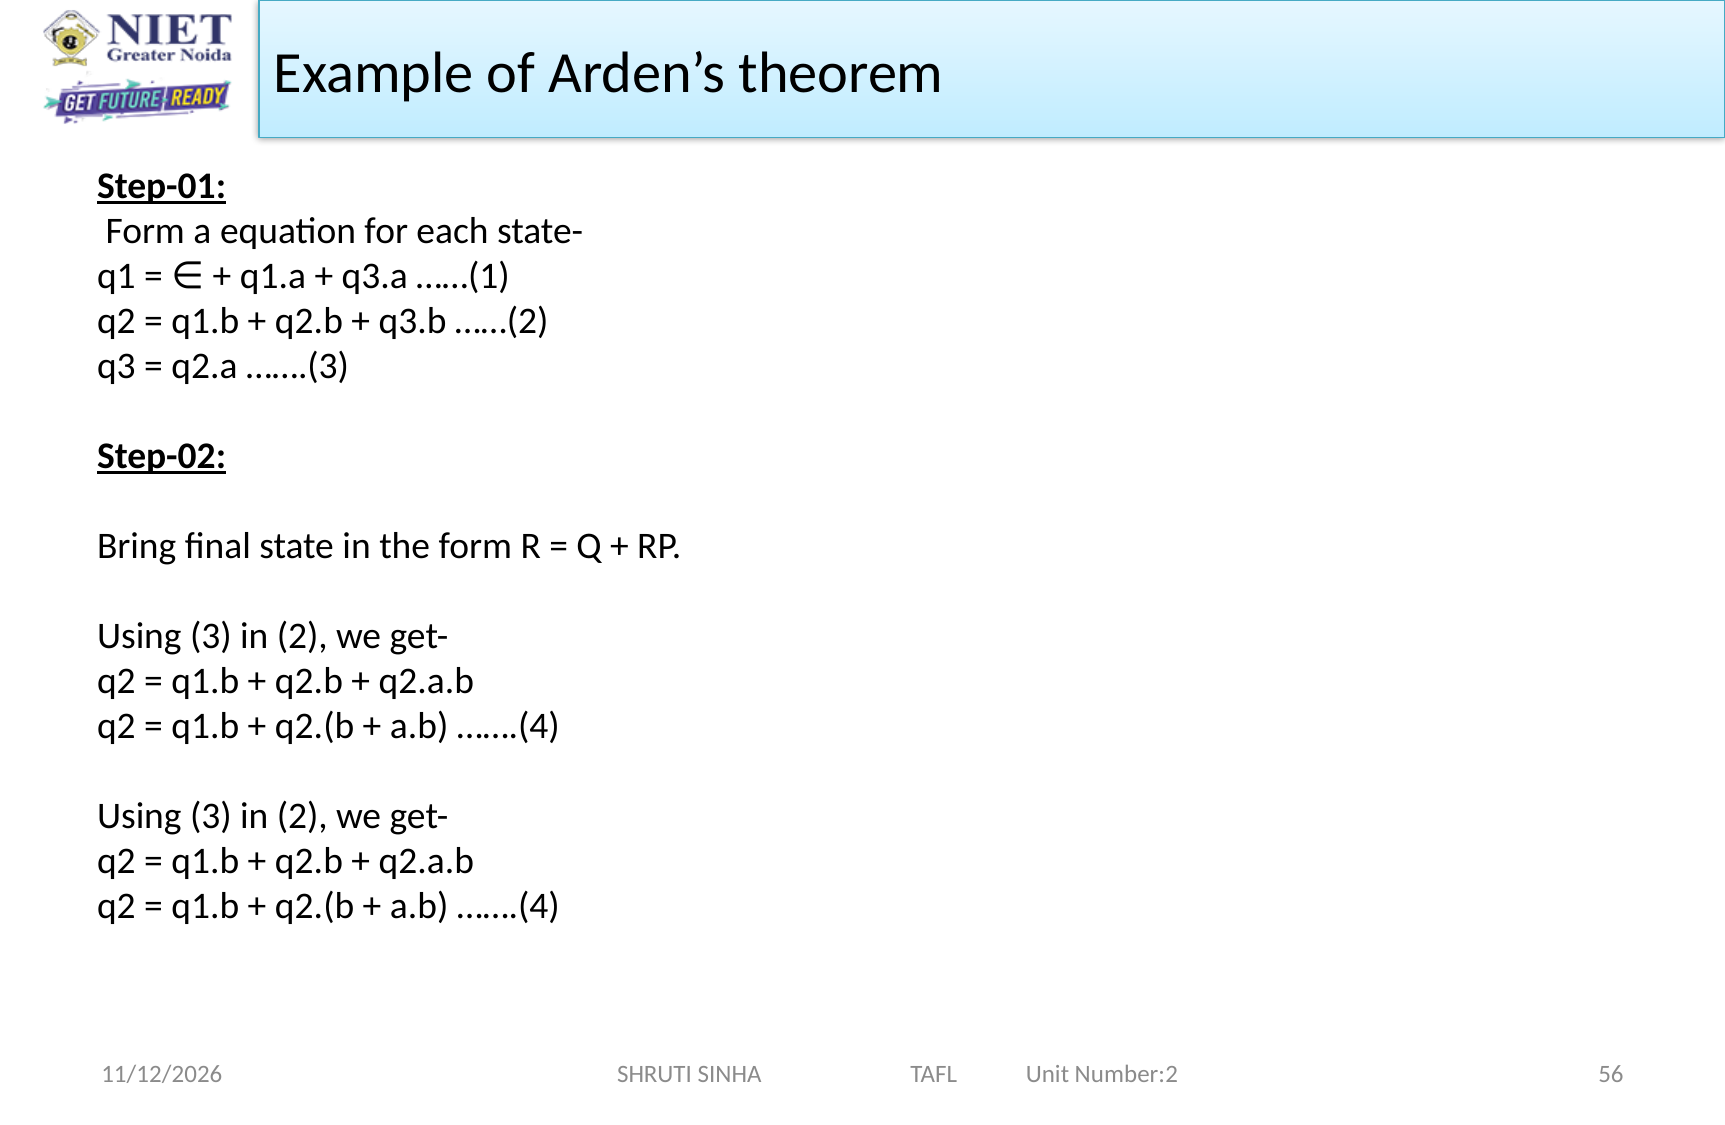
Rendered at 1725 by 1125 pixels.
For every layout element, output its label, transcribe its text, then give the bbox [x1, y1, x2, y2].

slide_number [86, 1042, 474, 1103]
text_box Step-01: Form a equation for each state- q1 = ∈ + q1.a + q3.a ……(1) q2 = q1.b + q2.b + q3.b ……(2) q3 = q2.a …….(3) Step-02: Bring final state in the form R = Q + RP. Using (3) in (2), we get- q2 = q1.b + q2.b + q2.a.b q2 = q1.b + q2.(b + a.b) …….(4) Using (3) in (2), we get- q2 = q1.b + q2.b + q2.a.b q2 = q1.b + q2.(b + a.b) …….(4) [86, 154, 1668, 979]
slide_number 56 [1236, 1042, 1639, 1103]
footer SHRUTI SINHA TAFL Unit Number:2 [474, 1042, 1236, 1103]
picture [0, 0, 274, 135]
text_box Example of Arden’s theorem [275, 0, 1725, 138]
